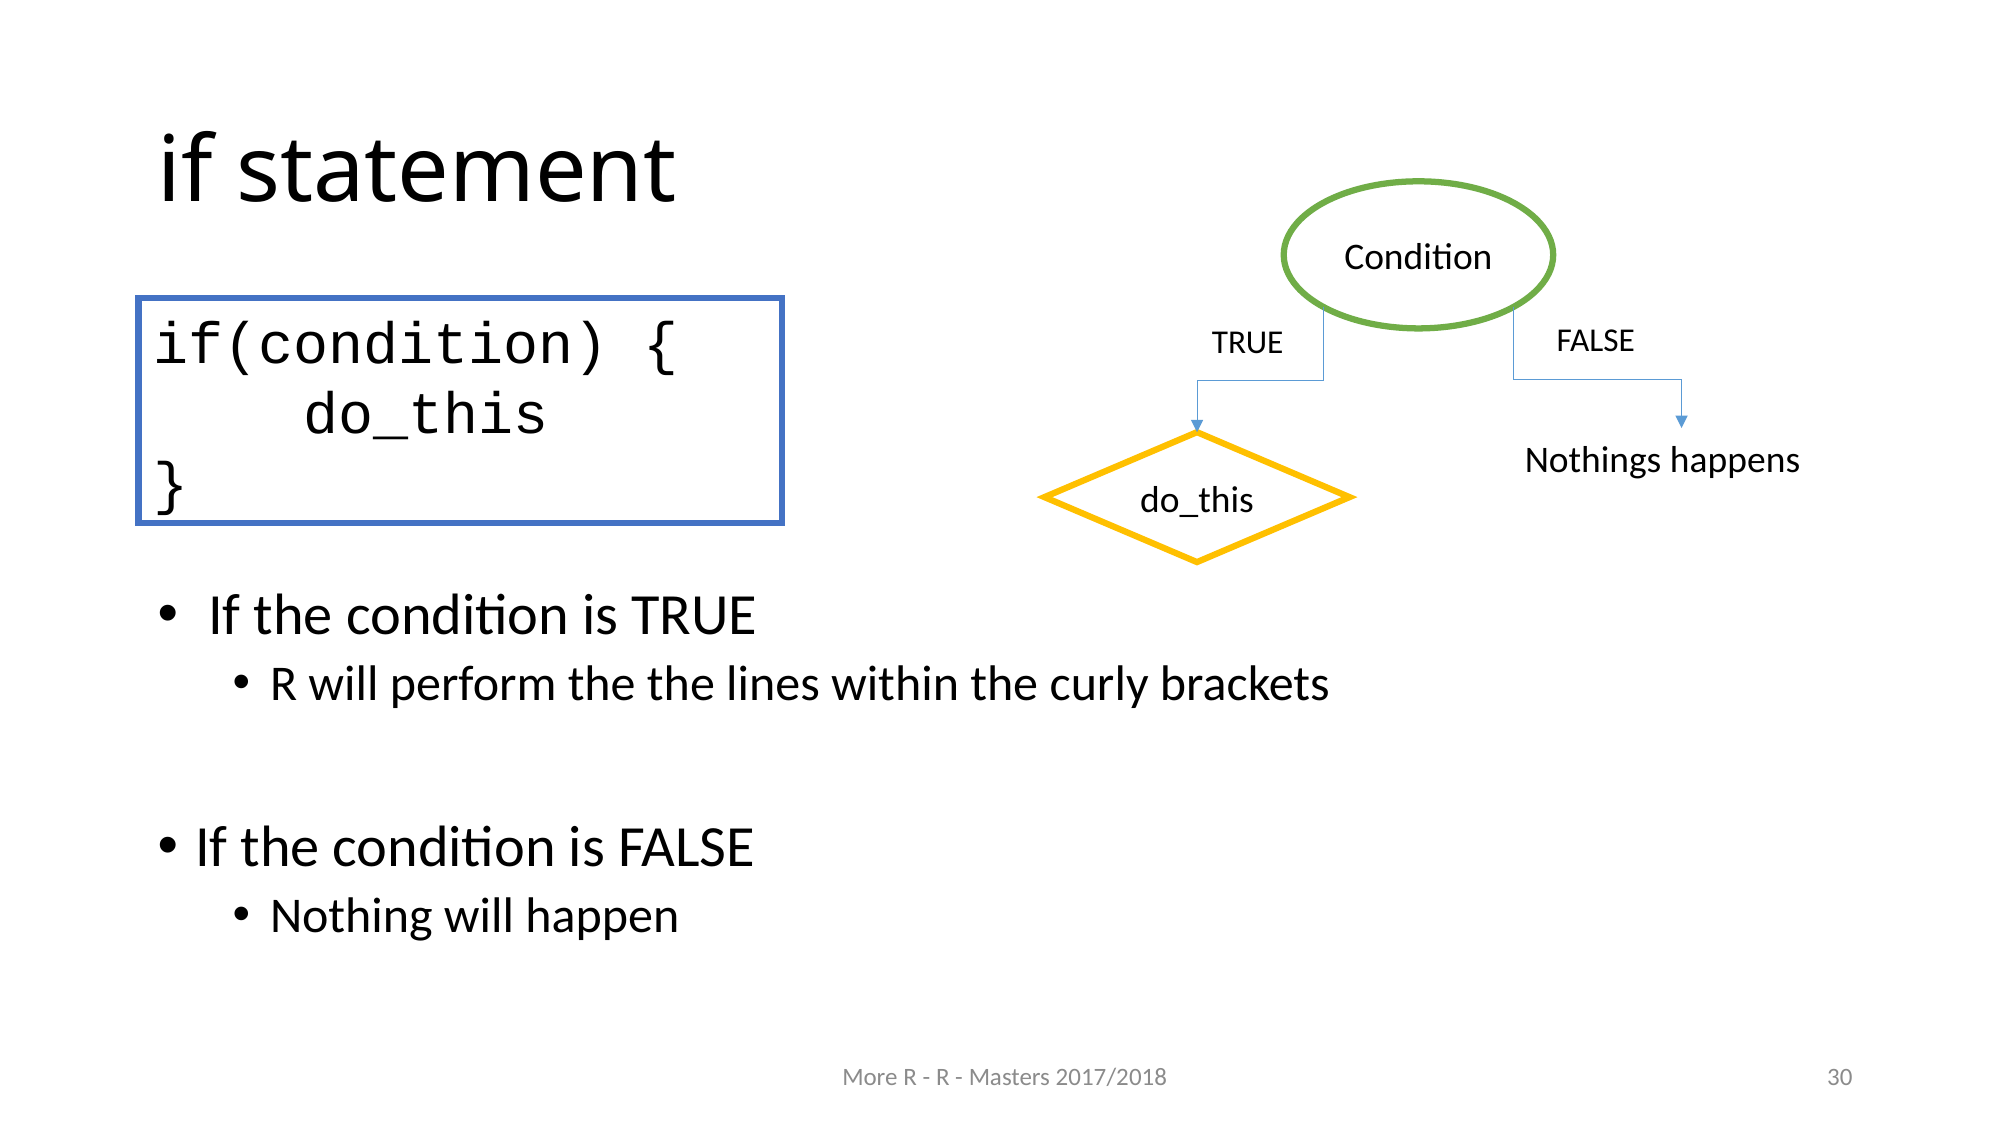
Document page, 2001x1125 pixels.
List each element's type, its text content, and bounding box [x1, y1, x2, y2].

footer More R - R - Masters 2017/2018 [667, 1045, 1343, 1106]
list If the condition is TRUE R will perform the the lines within the curly brackets If the condition is FALSE Nothing will happen [142, 576, 1868, 1016]
slide_number 30 [1417, 1045, 1868, 1106]
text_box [1044, 181, 1854, 563]
text_box if(condition) { do_this } [138, 297, 783, 524]
title if statement [142, 63, 1868, 281]
